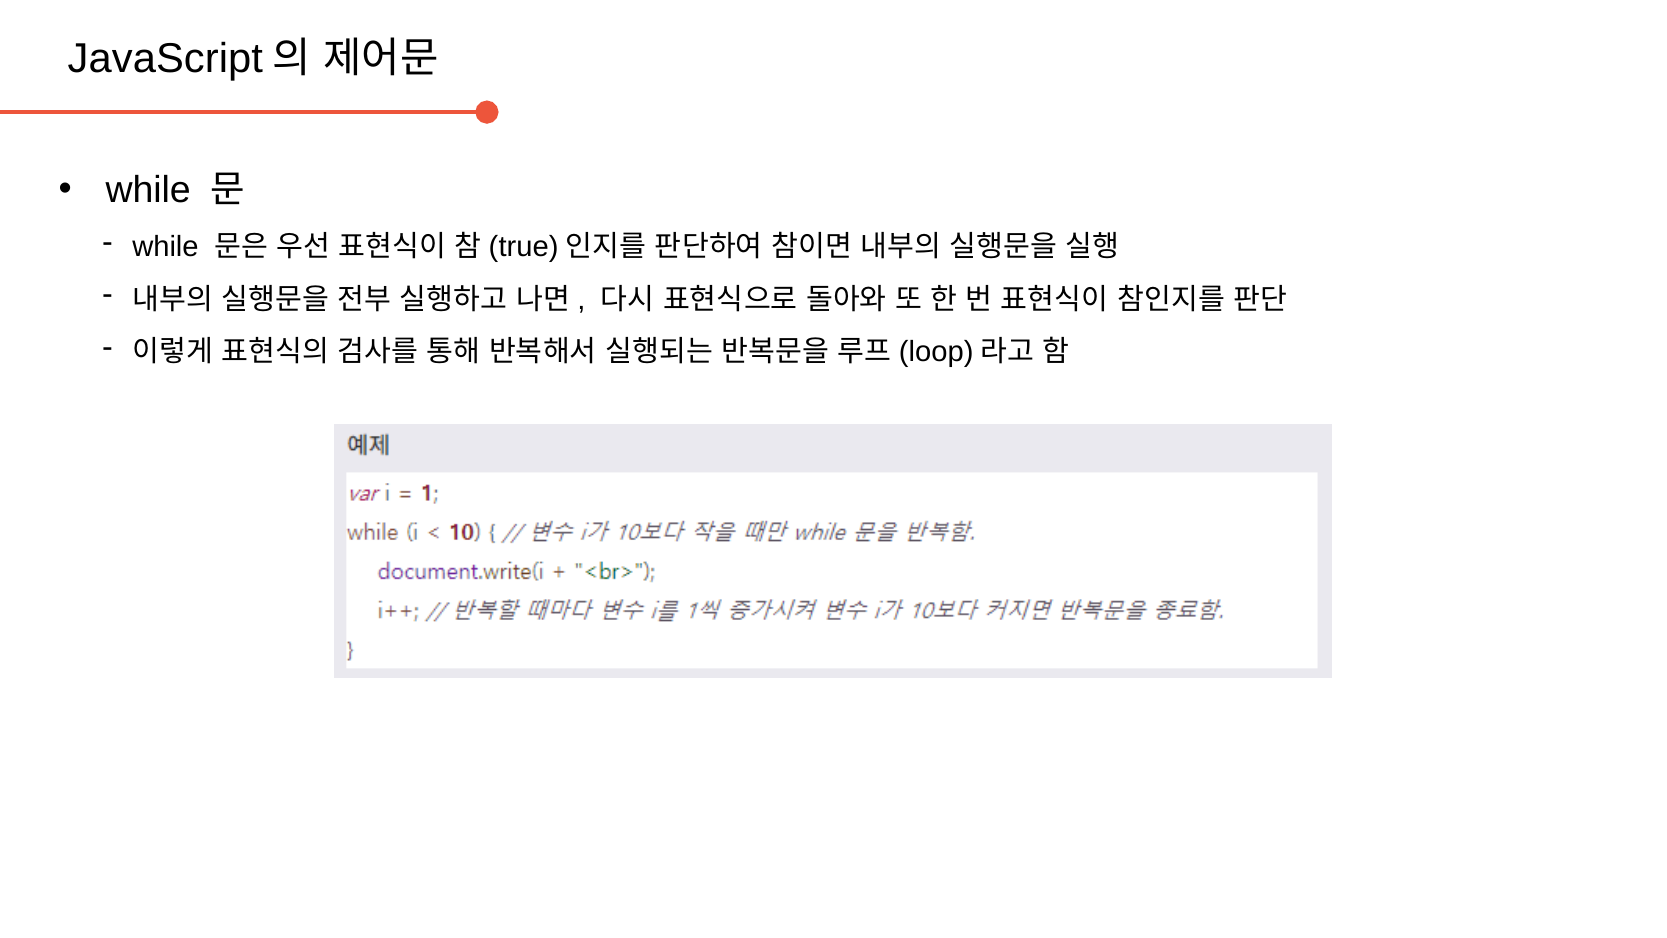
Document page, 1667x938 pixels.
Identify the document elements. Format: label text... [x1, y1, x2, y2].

text_box while 문 while 문은 우선 표현식이 참(true)인지를 판단하여 참이면 내부의 실행문을 실행 내부의 실행문을 전부 실행하고 나면, 다시 표현식으로 돌아와 또 한 번 표현식이 참인지를 판단 이렇게 표현식의 검사를 통해 반복해서 실행되는 반복문을 루프(loop)라고 함 [43, 135, 1616, 375]
picture [334, 424, 1332, 678]
text_box JavaScript의 제어문 [52, 23, 964, 88]
